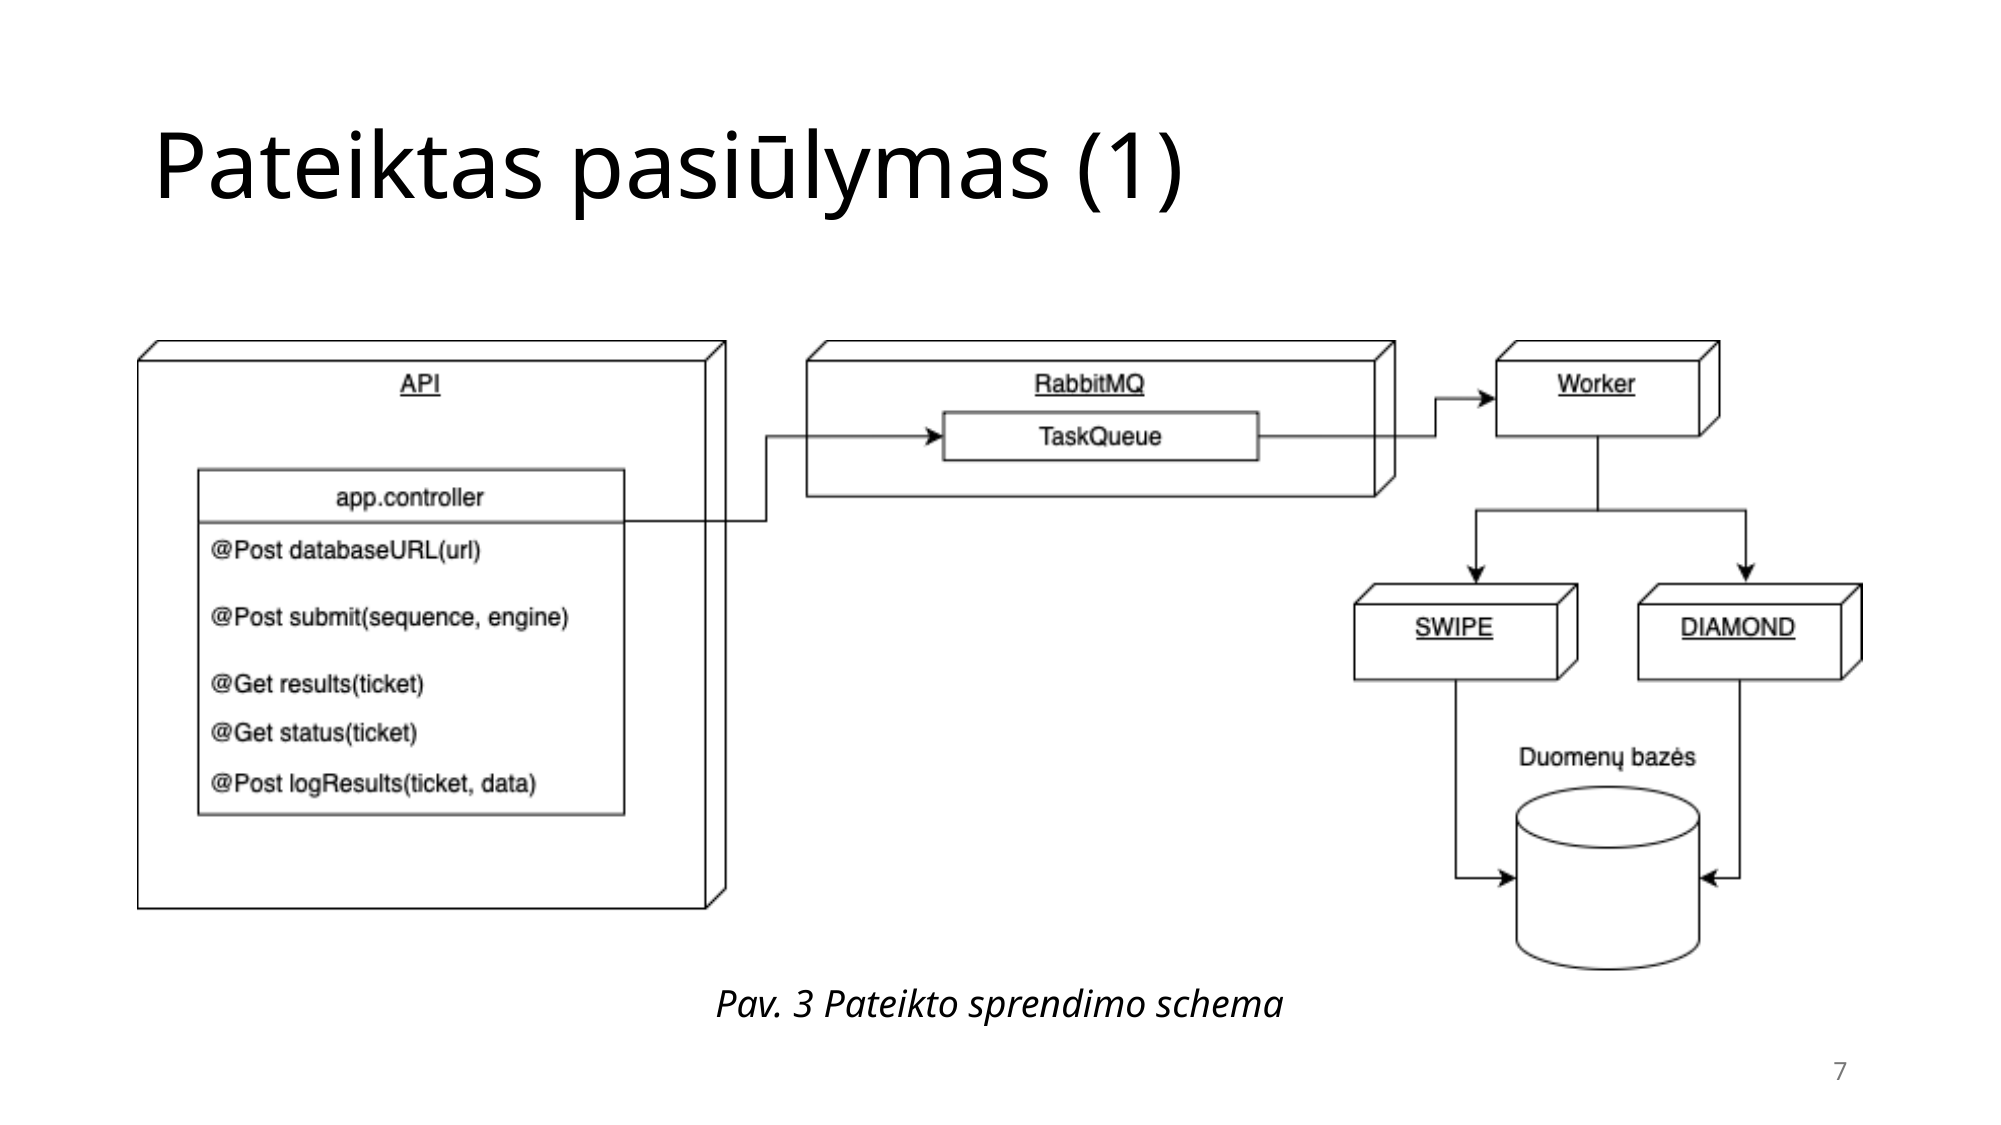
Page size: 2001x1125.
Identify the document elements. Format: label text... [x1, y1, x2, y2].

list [136, 339, 1863, 974]
slide_number 7 [1412, 1042, 1863, 1103]
title Pateiktas pasiūlymas (1) [137, 59, 1863, 278]
text_box Pav. 3 Pateikto sprendimo schema [700, 974, 1300, 1033]
